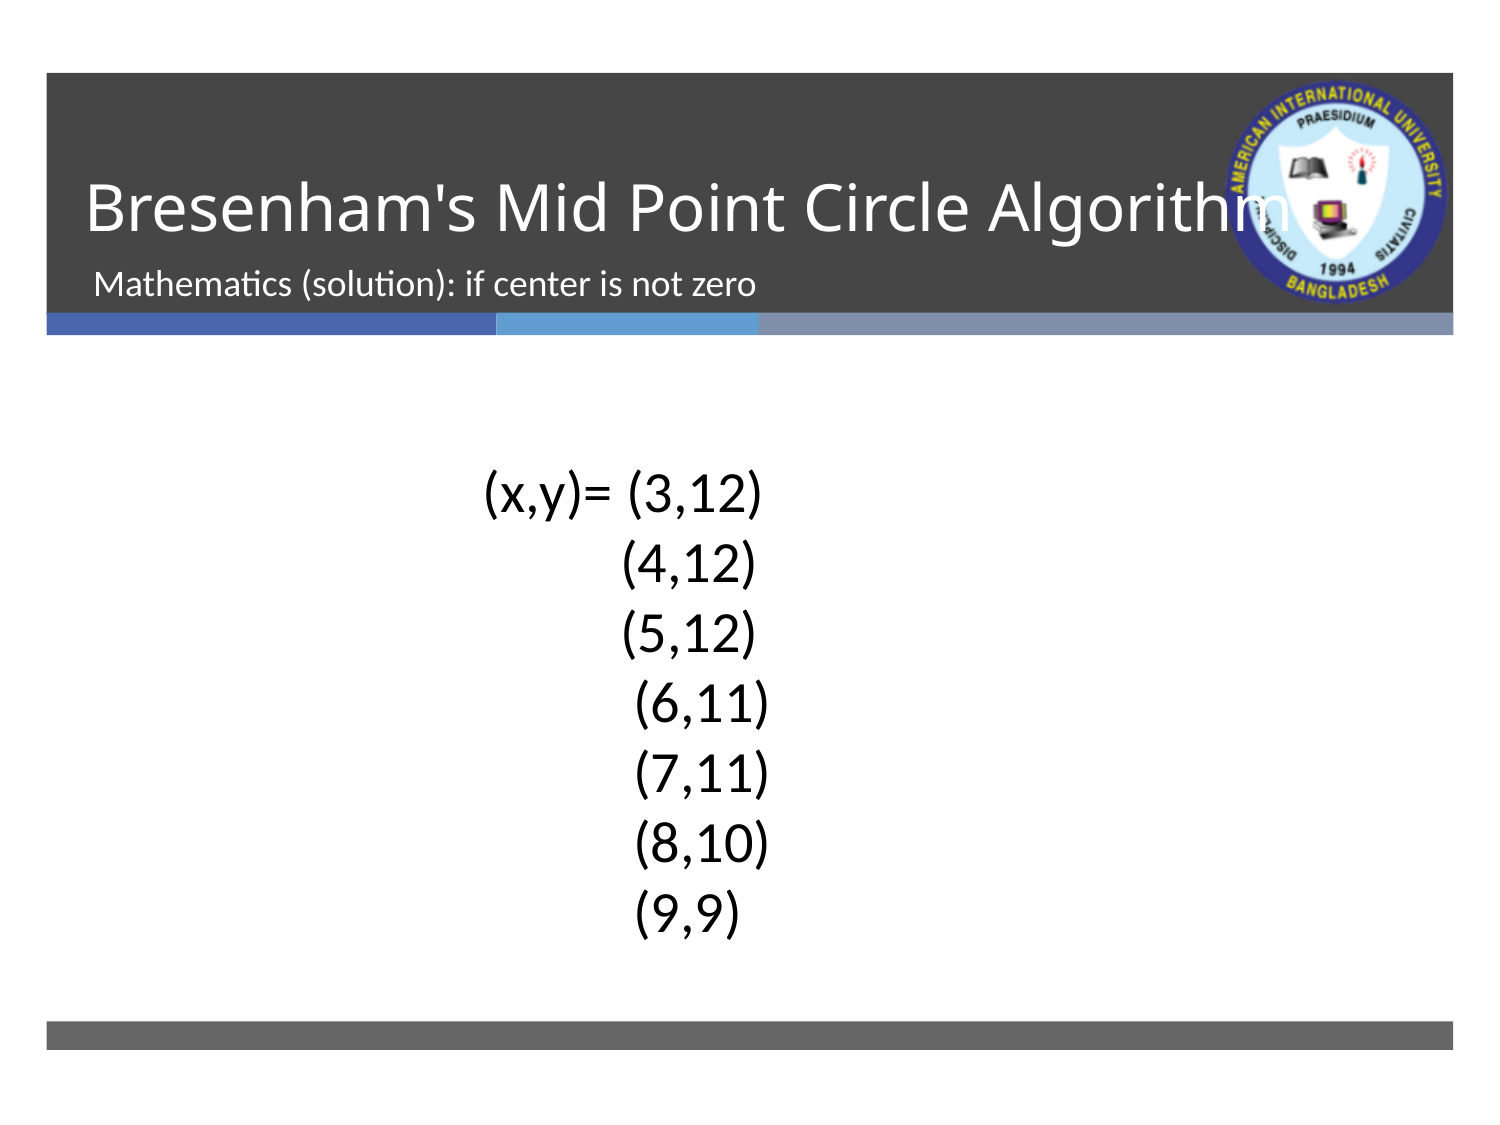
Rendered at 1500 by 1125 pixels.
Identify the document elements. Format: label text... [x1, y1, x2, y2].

title Bresenham's Mid Point Circle Algorithm [69, 73, 1351, 253]
text_box [350, 439, 1101, 525]
picture [1351, 75, 1454, 310]
text_box (x,y)= (3,12) (4,12) (5,12) (6,11) (7,11) (8,10) (9,9) [374, 446, 1125, 952]
subtitle Mathematics (solution): if center is not zero [78, 251, 1351, 331]
